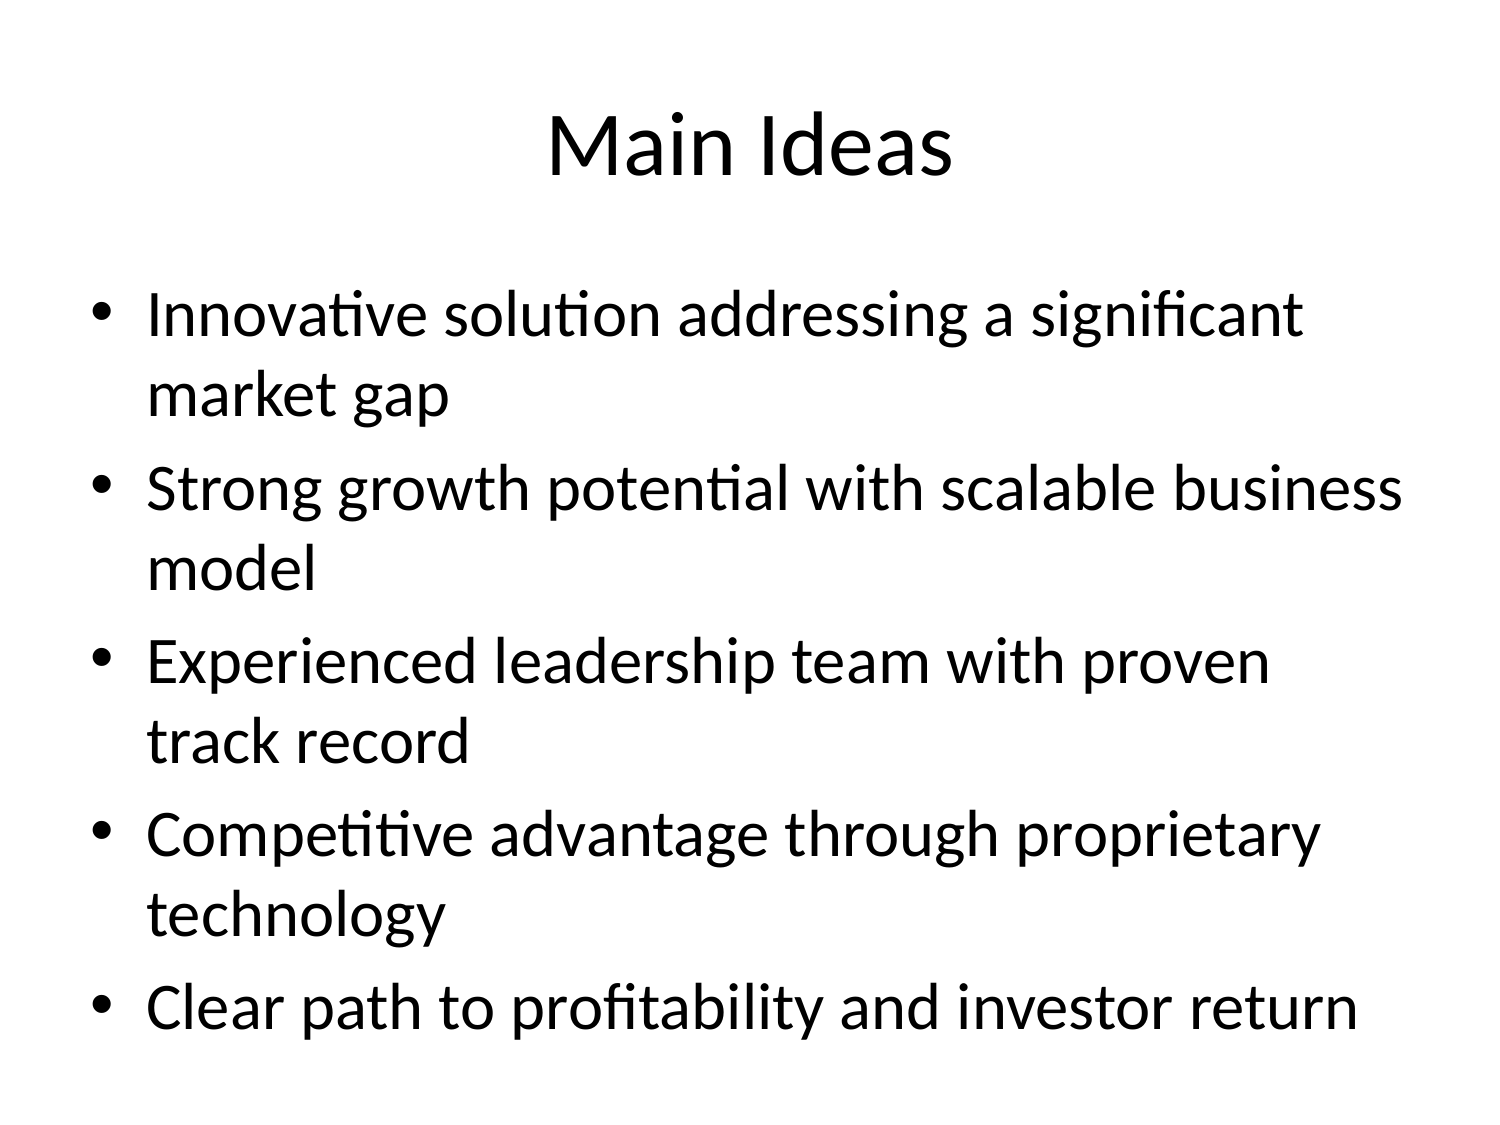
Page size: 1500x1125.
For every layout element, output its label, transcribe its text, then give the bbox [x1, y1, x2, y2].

list Innovative solution addressing a significant market gap Strong growth potential with scalable business model Experienced leadership team with proven track record Competitive advantage through proprietary technology Clear path to profitability and investor return [75, 262, 1425, 1005]
title Main Ideas [75, 45, 1425, 233]
